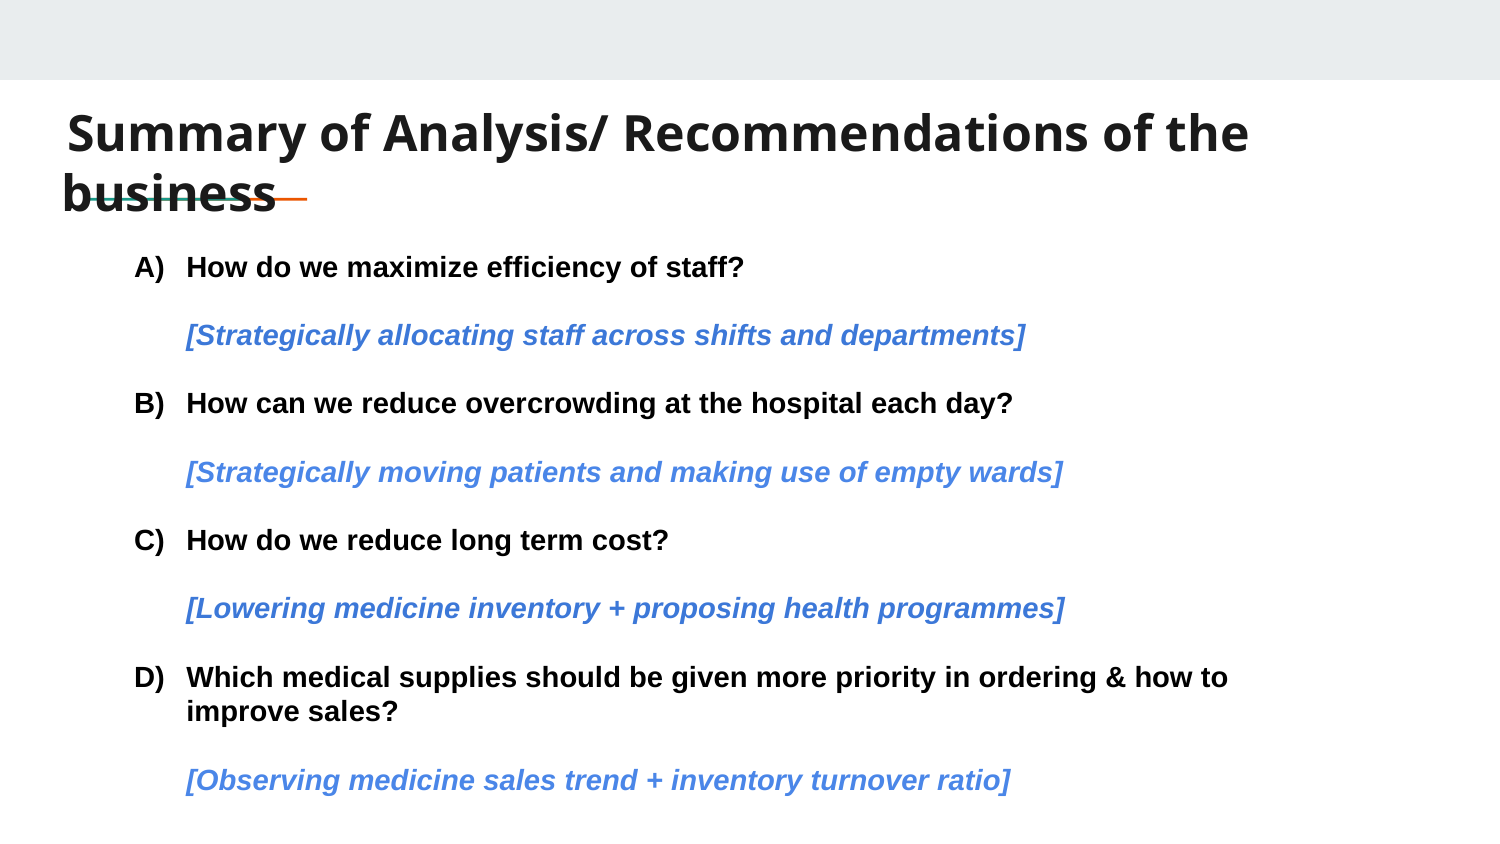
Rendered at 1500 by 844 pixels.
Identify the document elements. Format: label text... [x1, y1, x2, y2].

list How do we maximize efficiency of staff? [Strategically allocating staff across shifts and departments] How can we reduce overcrowding at the hospital each day? [Strategically moving patients and making use of empty wards] How do we reduce long term cost? [Lowering medicine inventory + proposing health programmes] Which medical supplies should be given more priority in ordering & how to improve sales? [Observing medicine sales trend + inventory turnover ratio] [96, 233, 1358, 821]
title Summary of Analysis/ Recommendations of the business [46, 86, 1454, 221]
